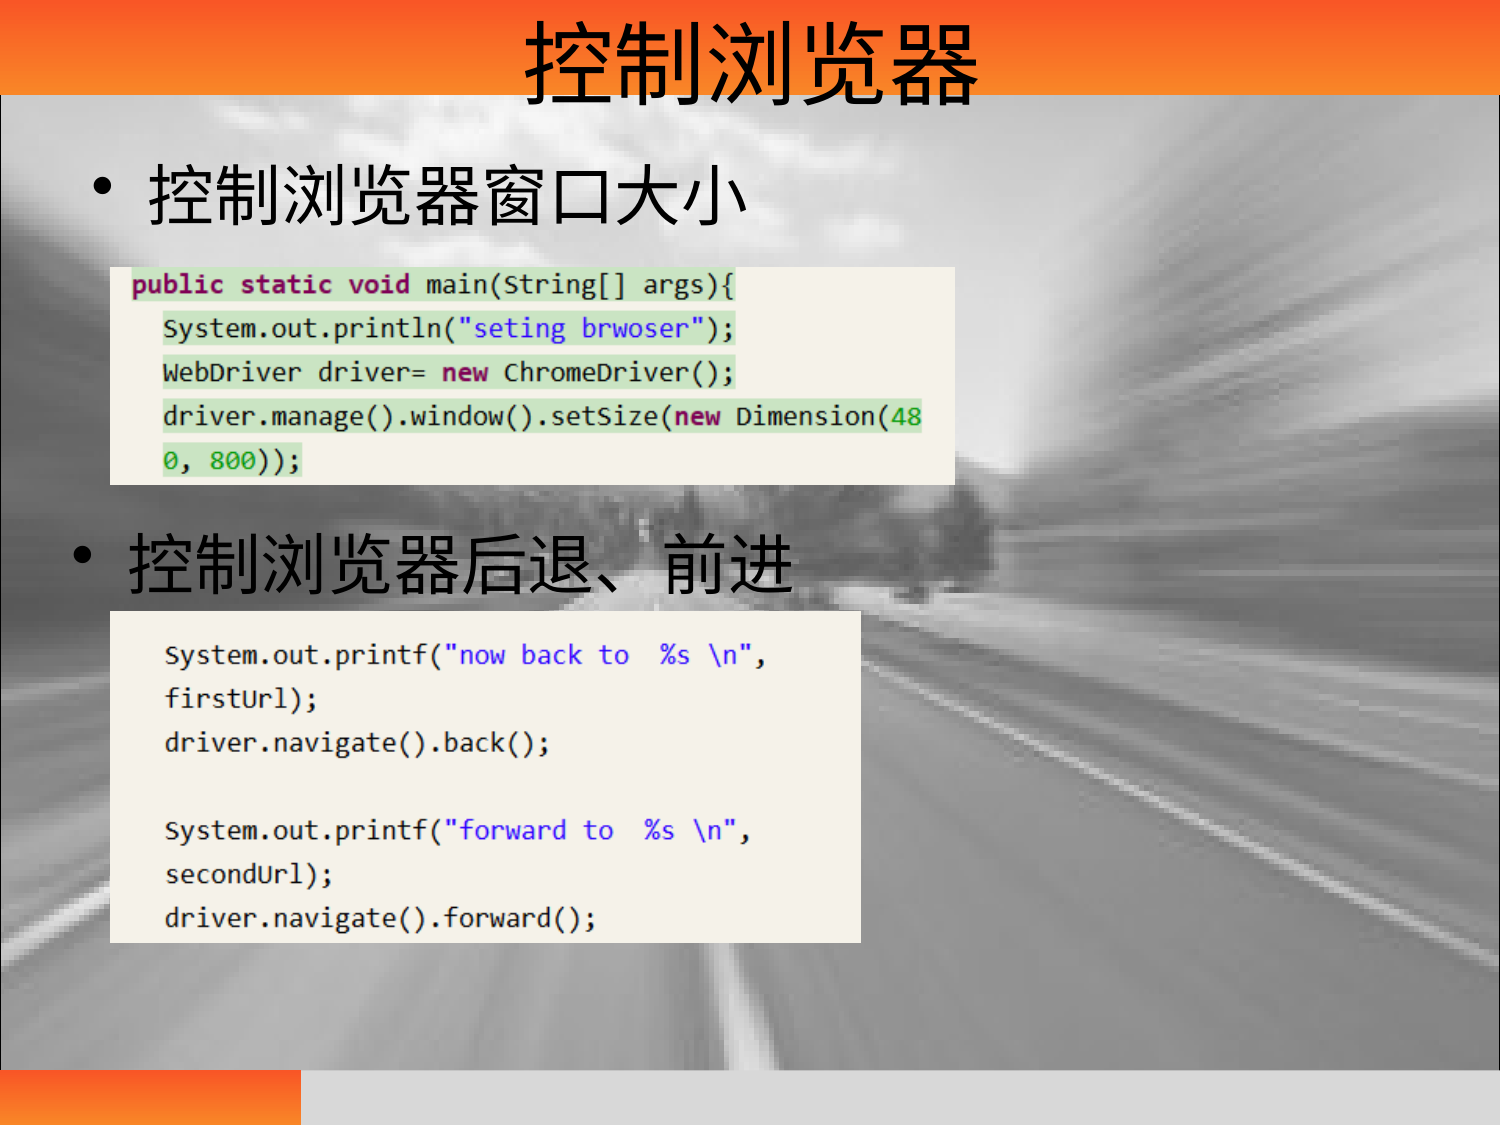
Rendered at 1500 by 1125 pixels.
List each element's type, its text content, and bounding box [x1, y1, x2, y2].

text_box 控制浏览器后退、前进 [56, 515, 810, 610]
list 控制浏览器窗口大小 [76, 146, 1427, 889]
title 控制浏览器 [76, 0, 1427, 146]
picture [110, 266, 955, 485]
picture [110, 610, 861, 943]
